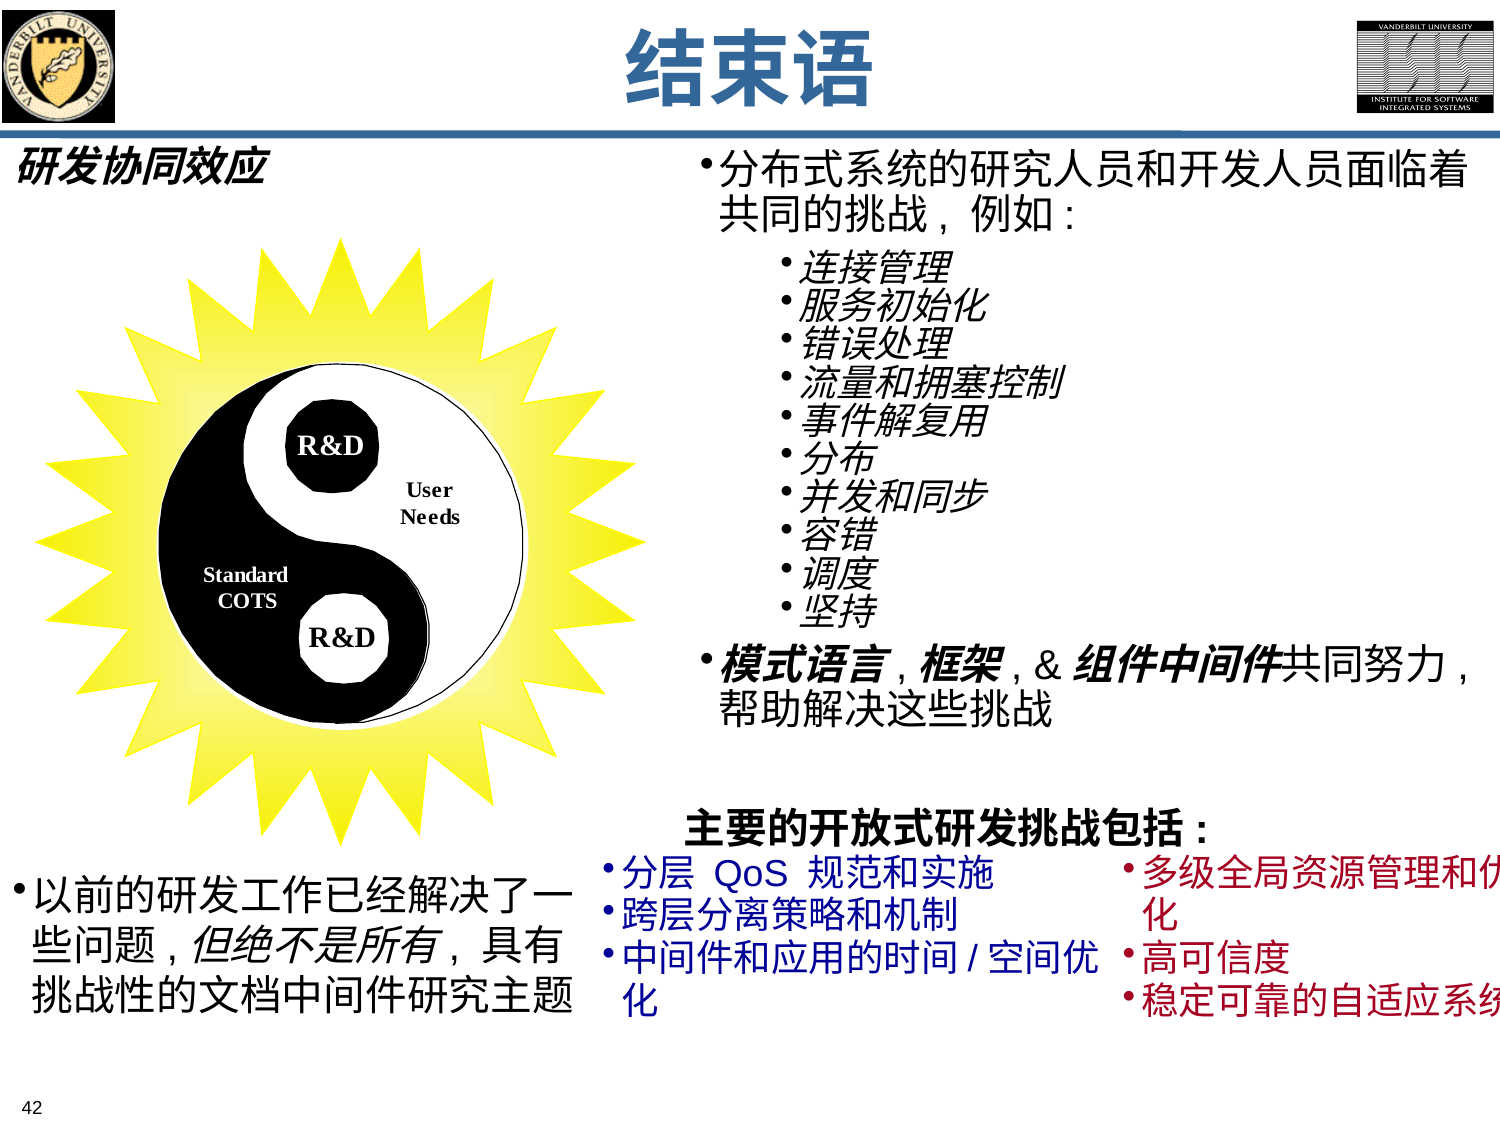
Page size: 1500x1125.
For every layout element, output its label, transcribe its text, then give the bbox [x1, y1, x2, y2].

text_box [188, 239, 493, 361]
text_box [125, 328, 200, 396]
text_box 分布式系统的研究人员和开发人员面临着共同的挑战, 例如: [685, 141, 1500, 246]
text_box [125, 688, 194, 757]
text_box [481, 328, 556, 392]
picture [1400, 19, 1496, 115]
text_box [240, 361, 527, 726]
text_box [156, 361, 240, 726]
text_box 模式语言,框架, &组件中间件共同努力, 帮助解决这些挑战 [685, 635, 1492, 741]
text_box [304, 726, 381, 730]
slide_number 42 [0, 1098, 43, 1119]
text_box 以前的研发工作已经解决了一些问题,但绝不是所有, 具有挑战性的文档中间件研究主题 [0, 861, 587, 1027]
title 结束语 [99, 0, 1400, 147]
picture [2, 10, 99, 123]
text_box [527, 390, 645, 694]
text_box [587, 793, 1500, 1117]
text_box 连接管理 服务初始化 错误处理 流量和拥塞控制 事件解复用 分布 并发和同步 容错 调度 坚持 [765, 243, 1484, 641]
text_box [487, 692, 556, 757]
text_box 研发协同效应 [0, 132, 354, 198]
text_box [188, 726, 493, 845]
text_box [282, 396, 382, 496]
text_box [36, 390, 156, 694]
